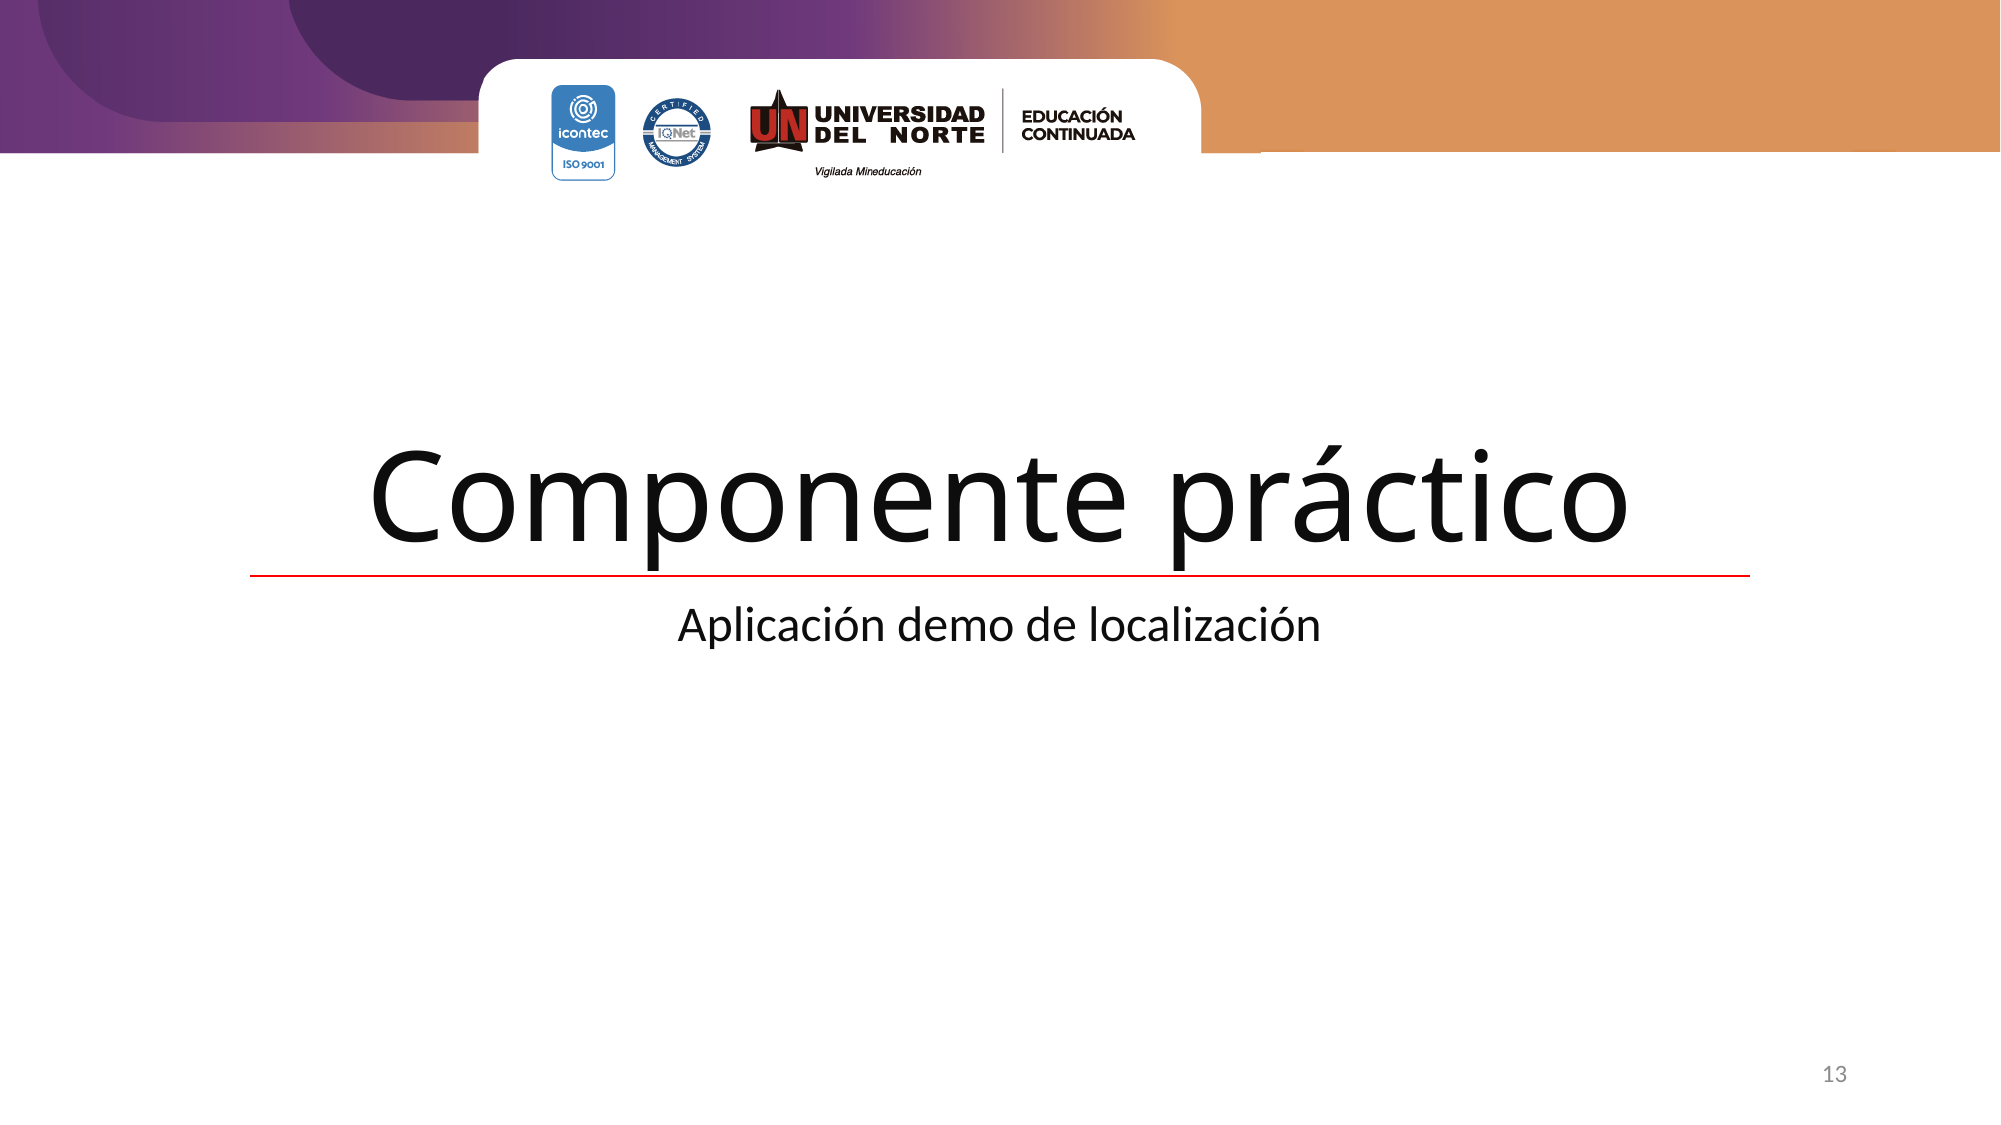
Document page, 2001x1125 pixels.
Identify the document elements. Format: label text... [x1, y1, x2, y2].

slide_number 13 [1412, 1042, 1863, 1103]
subtitle Aplicación demo de localización [249, 590, 1750, 863]
title Componente práctico [249, 184, 1750, 576]
picture [0, 0, 2001, 252]
